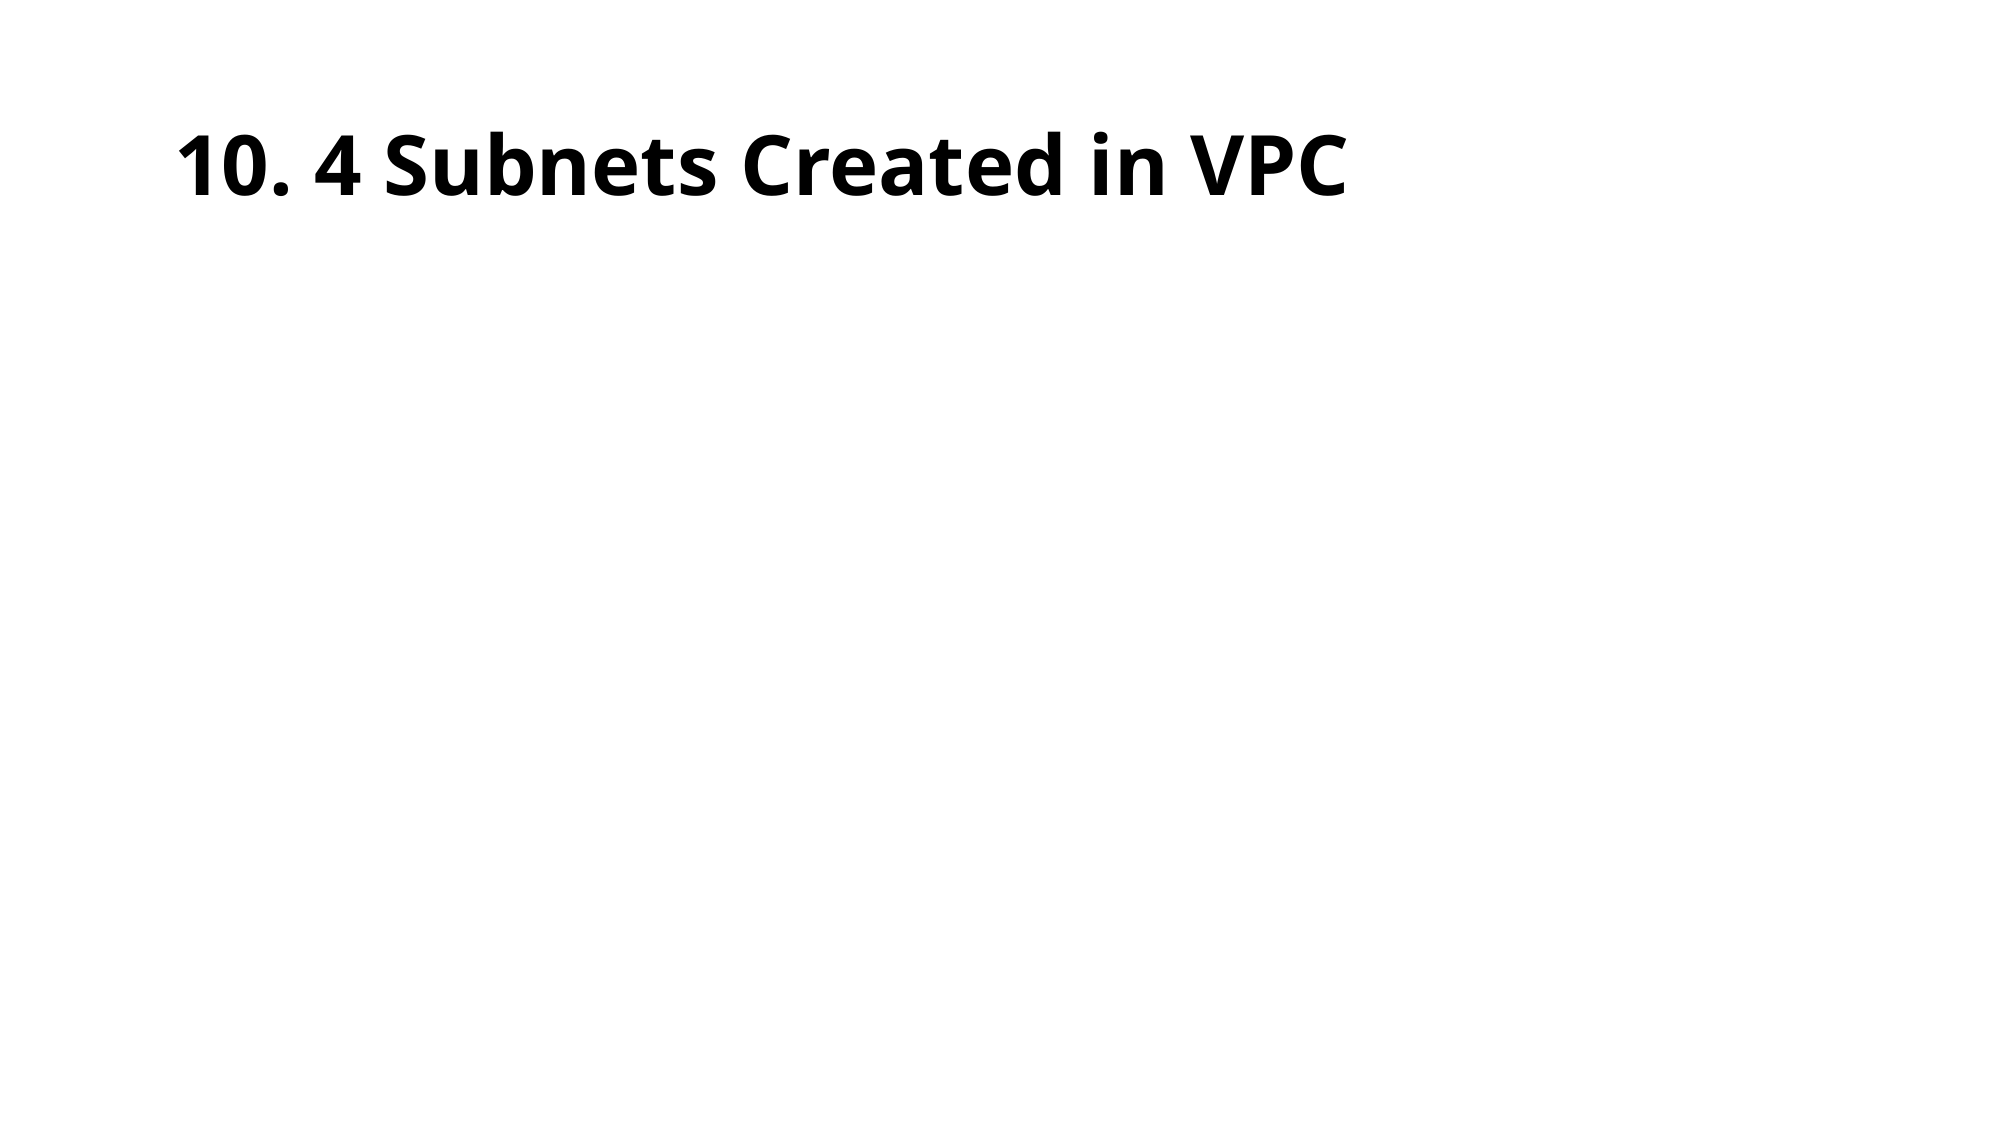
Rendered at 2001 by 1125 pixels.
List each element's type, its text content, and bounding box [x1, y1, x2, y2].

title 10. 4 Subnets Created in VPC [137, 59, 1863, 278]
